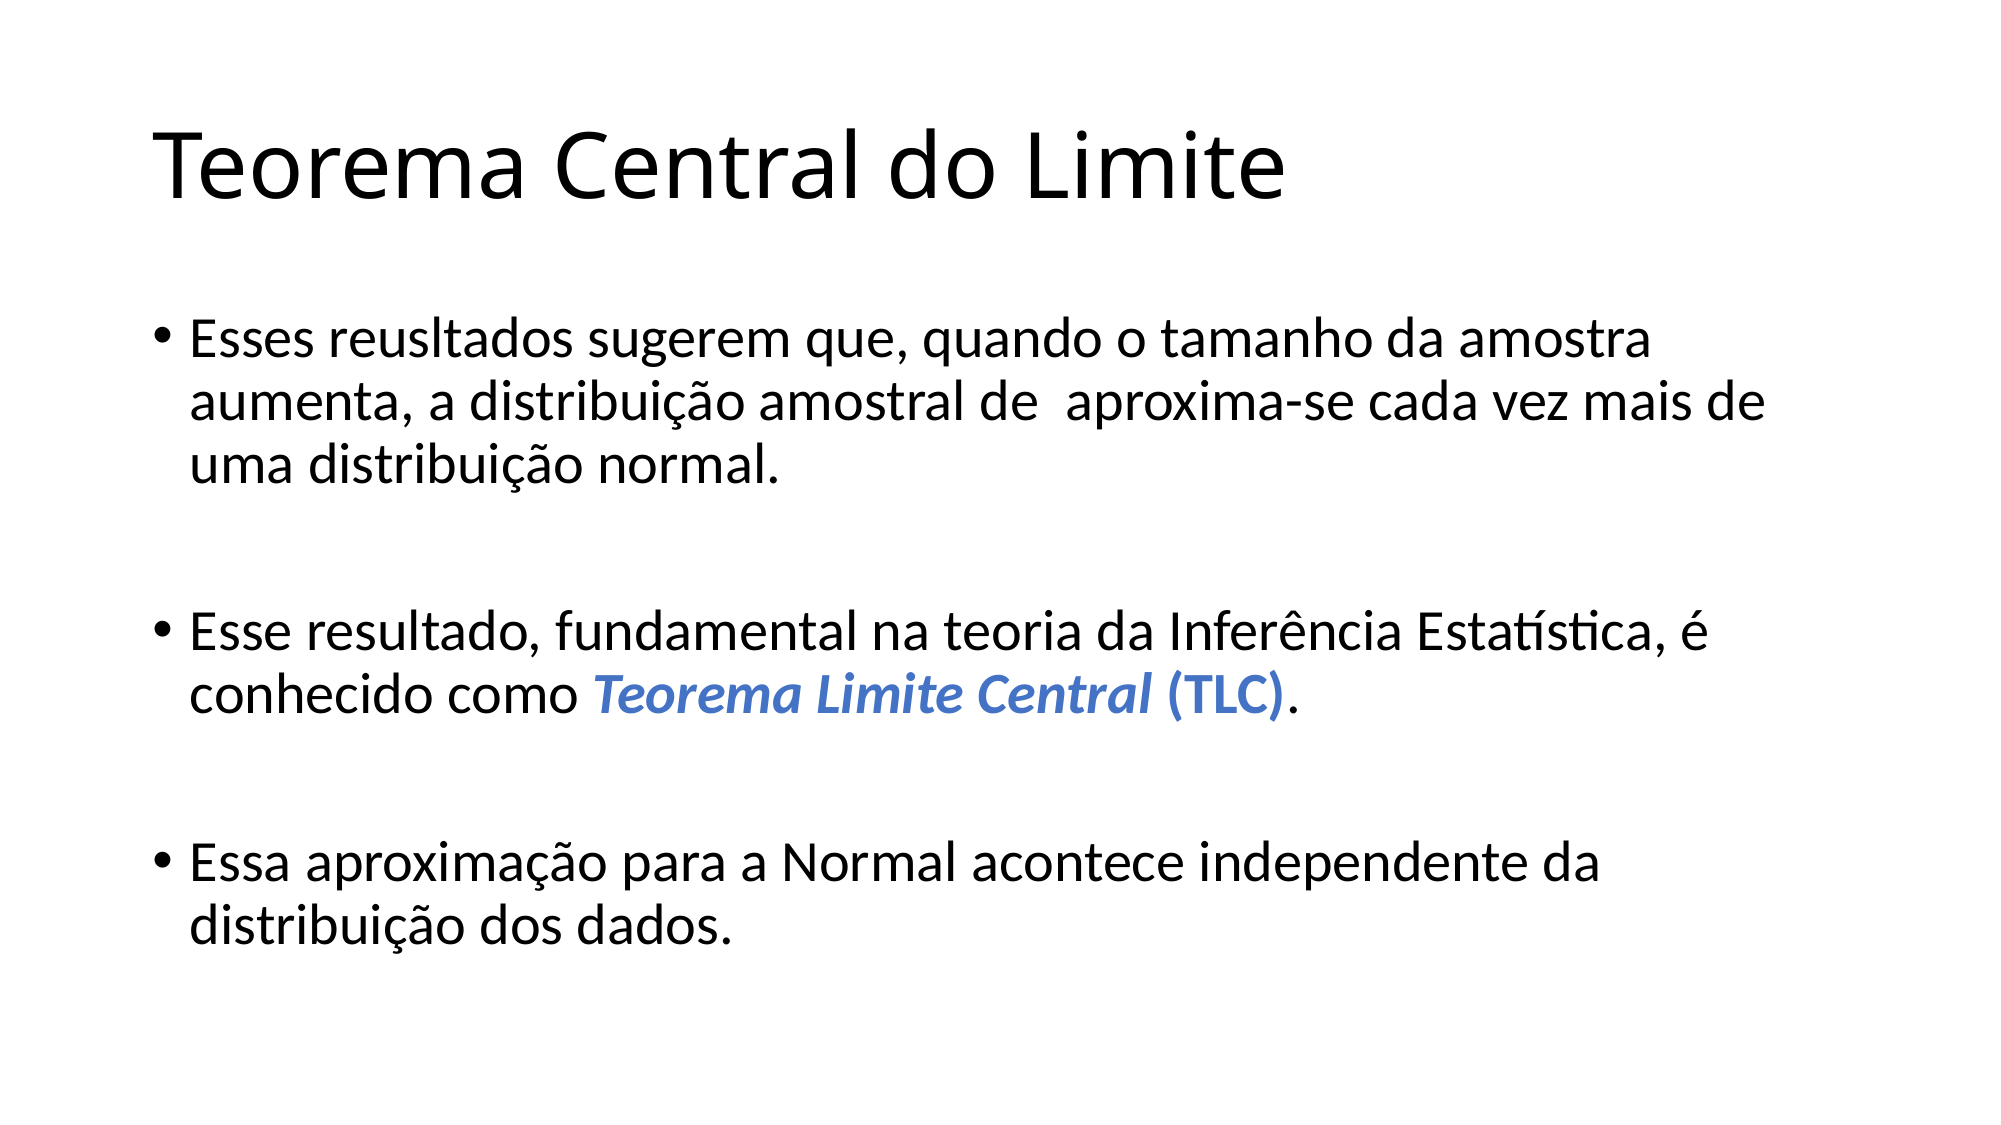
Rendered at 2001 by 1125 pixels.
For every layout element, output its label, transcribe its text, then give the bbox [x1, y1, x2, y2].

title Teorema Central do Limite [137, 59, 1863, 278]
